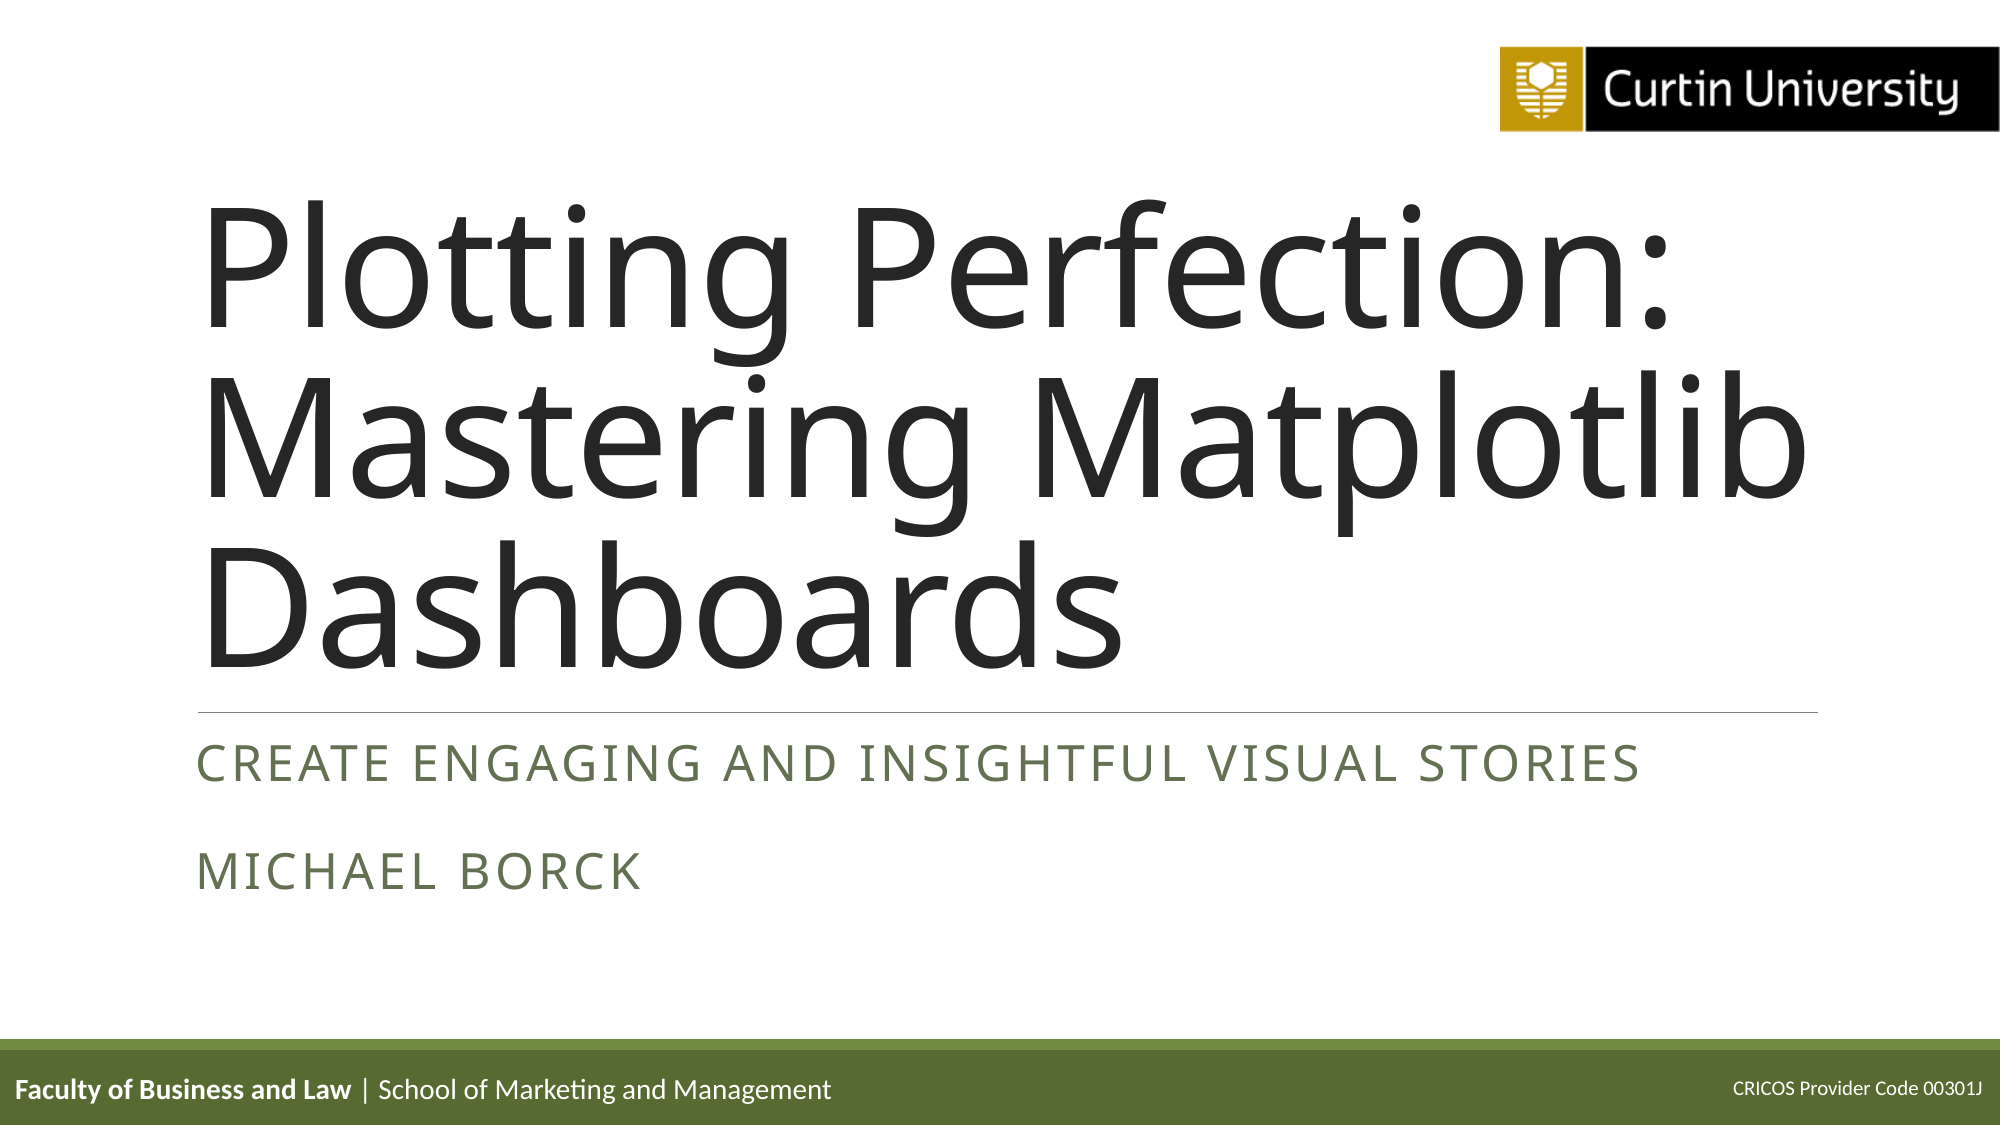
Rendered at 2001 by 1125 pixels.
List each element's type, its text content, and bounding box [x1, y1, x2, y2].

picture [1500, 46, 2000, 132]
subtitle Create Engaging and Insightful Visual Stories Michael Borck [180, 730, 1831, 919]
footer Faculty of Business and Law | School of Marketing and Management [0, 1057, 1646, 1118]
title Plotting Perfection: Mastering Matplotlib Dashboards [180, 124, 1830, 710]
